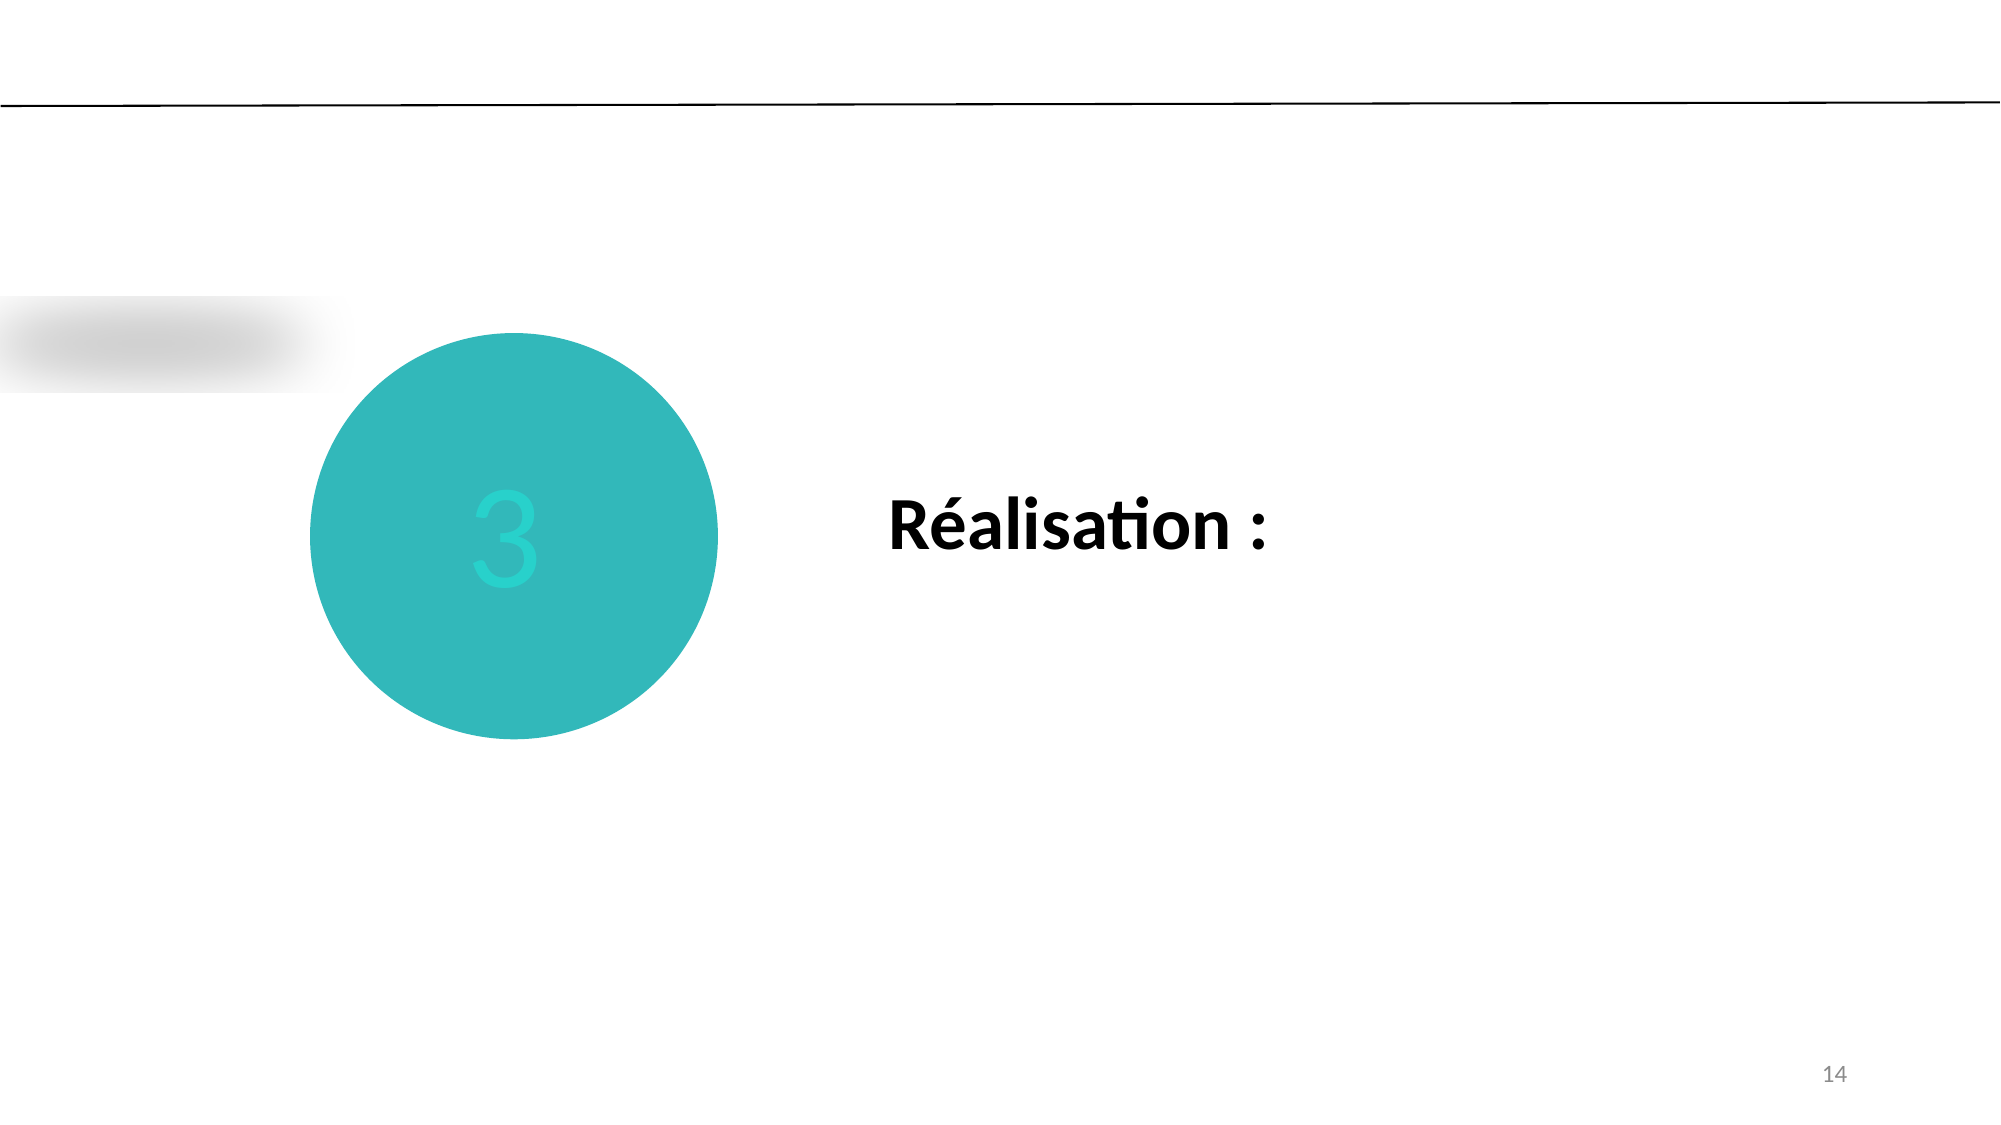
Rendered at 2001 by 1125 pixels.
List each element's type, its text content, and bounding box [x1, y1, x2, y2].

picture [310, 333, 718, 740]
text_box Réalisation : [951, 467, 1324, 573]
slide_number 14 [1412, 1042, 1863, 1103]
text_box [0, 102, 2000, 106]
text_box 3 [718, 429, 951, 625]
